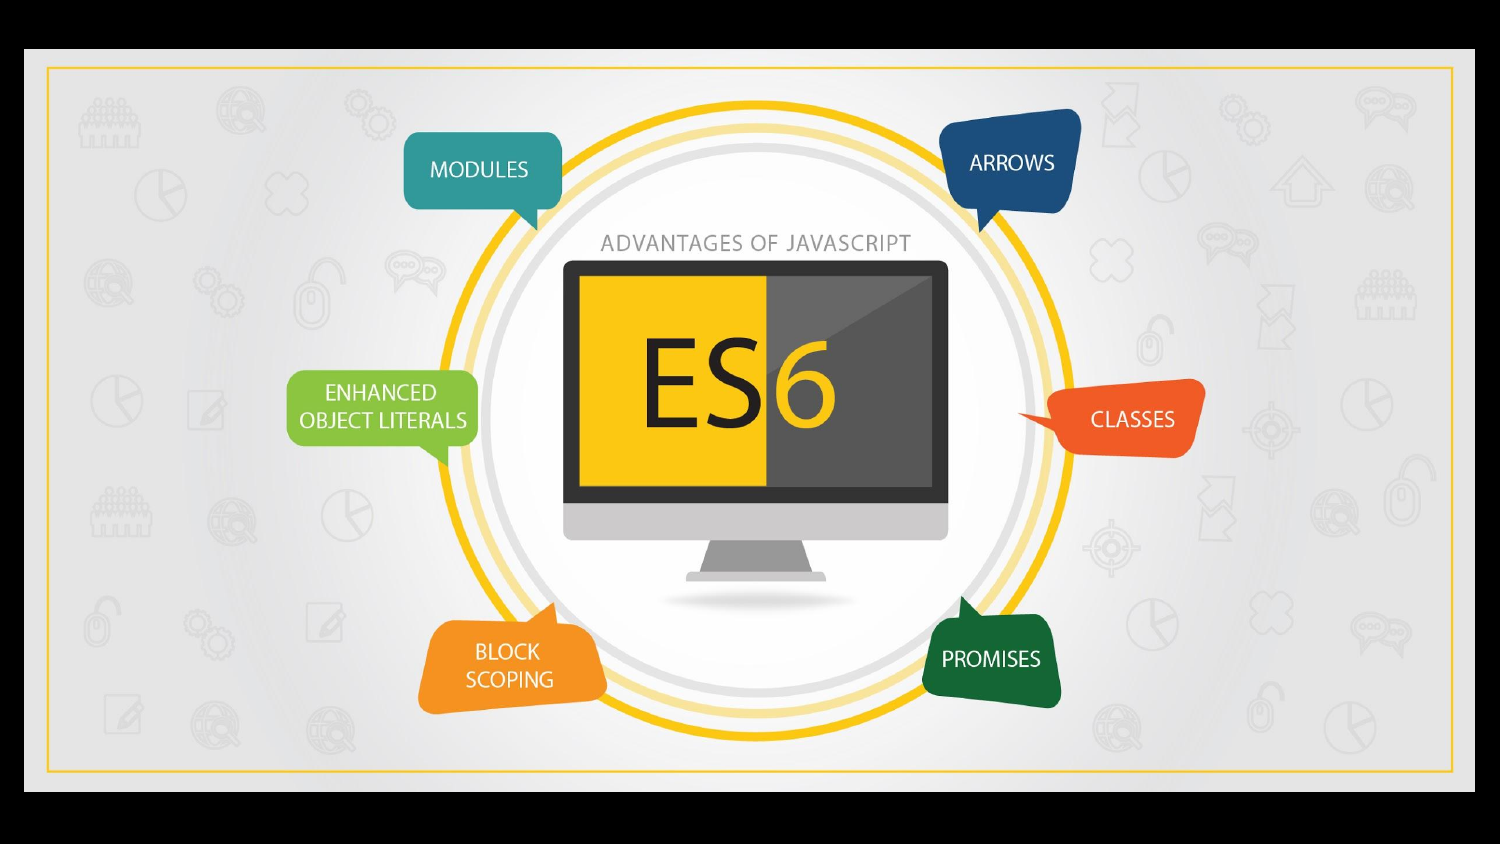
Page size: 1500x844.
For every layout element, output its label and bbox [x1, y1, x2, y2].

picture [24, 49, 1476, 793]
